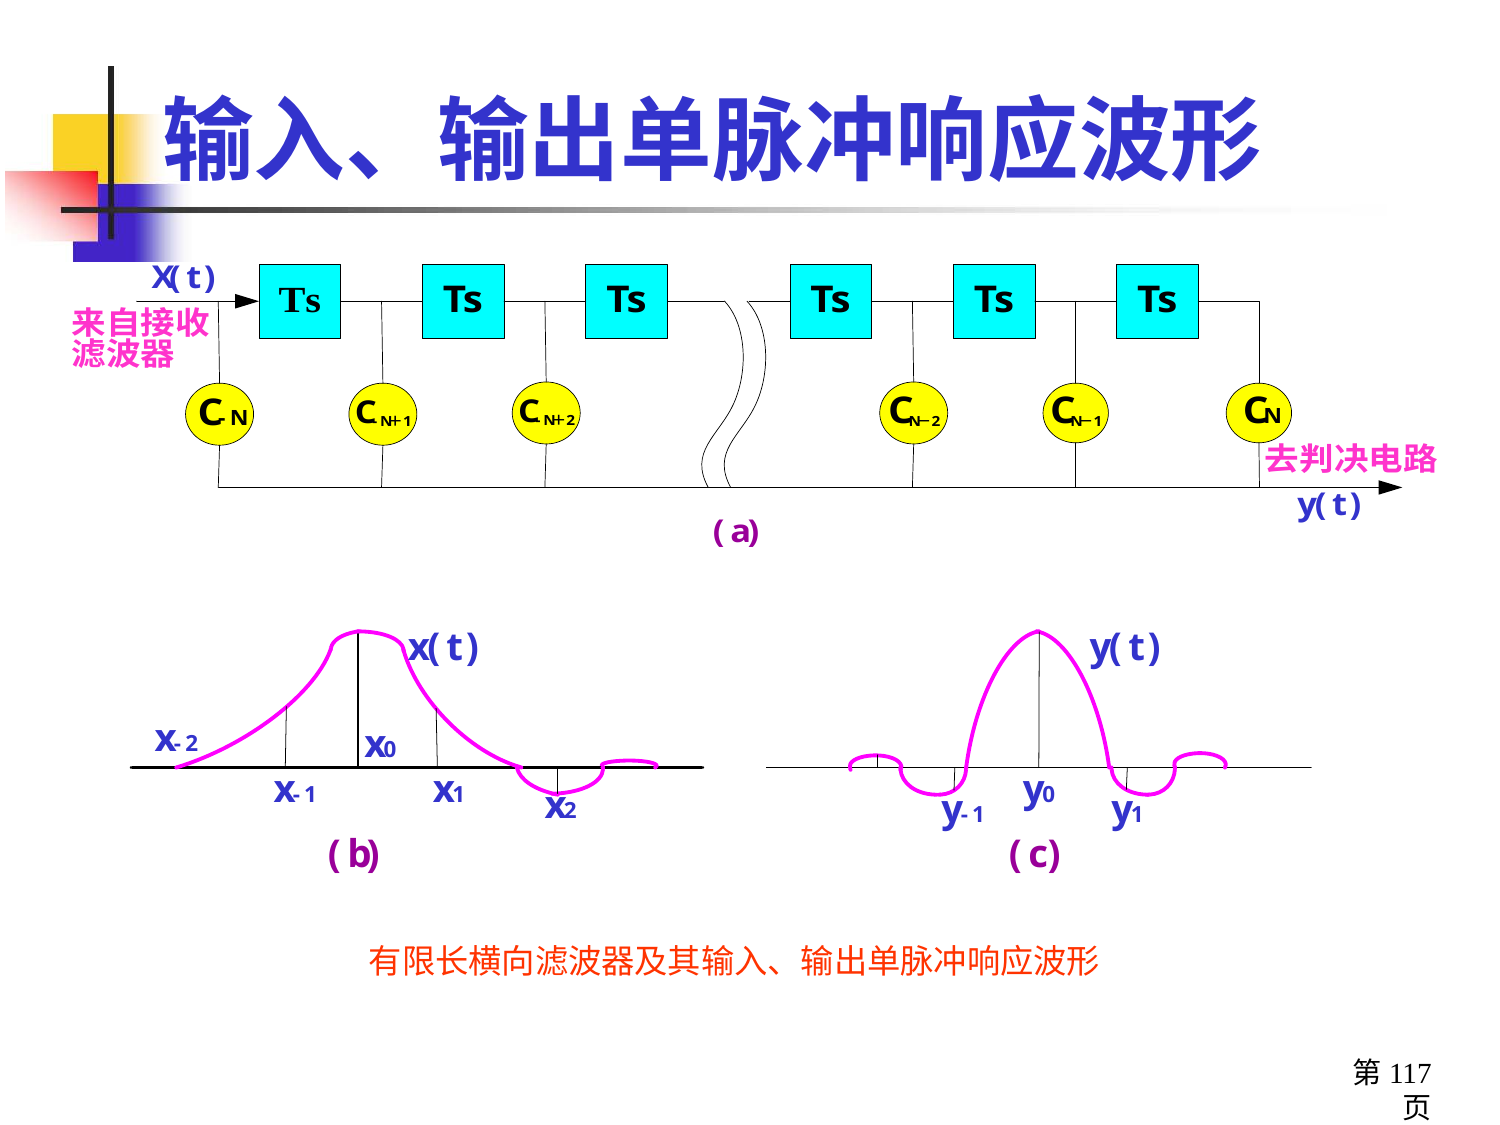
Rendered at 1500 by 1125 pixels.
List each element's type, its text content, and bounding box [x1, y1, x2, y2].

picture [5, 66, 1413, 262]
text_box 有限长横向滤波器及其输入、输出单脉冲响应波形 [331, 937, 1116, 989]
slide_number 第117页 [1323, 1046, 1448, 1095]
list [124, 609, 1316, 888]
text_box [62, 249, 1451, 586]
title 输入、输出单脉冲响应波形 [112, 42, 1313, 231]
